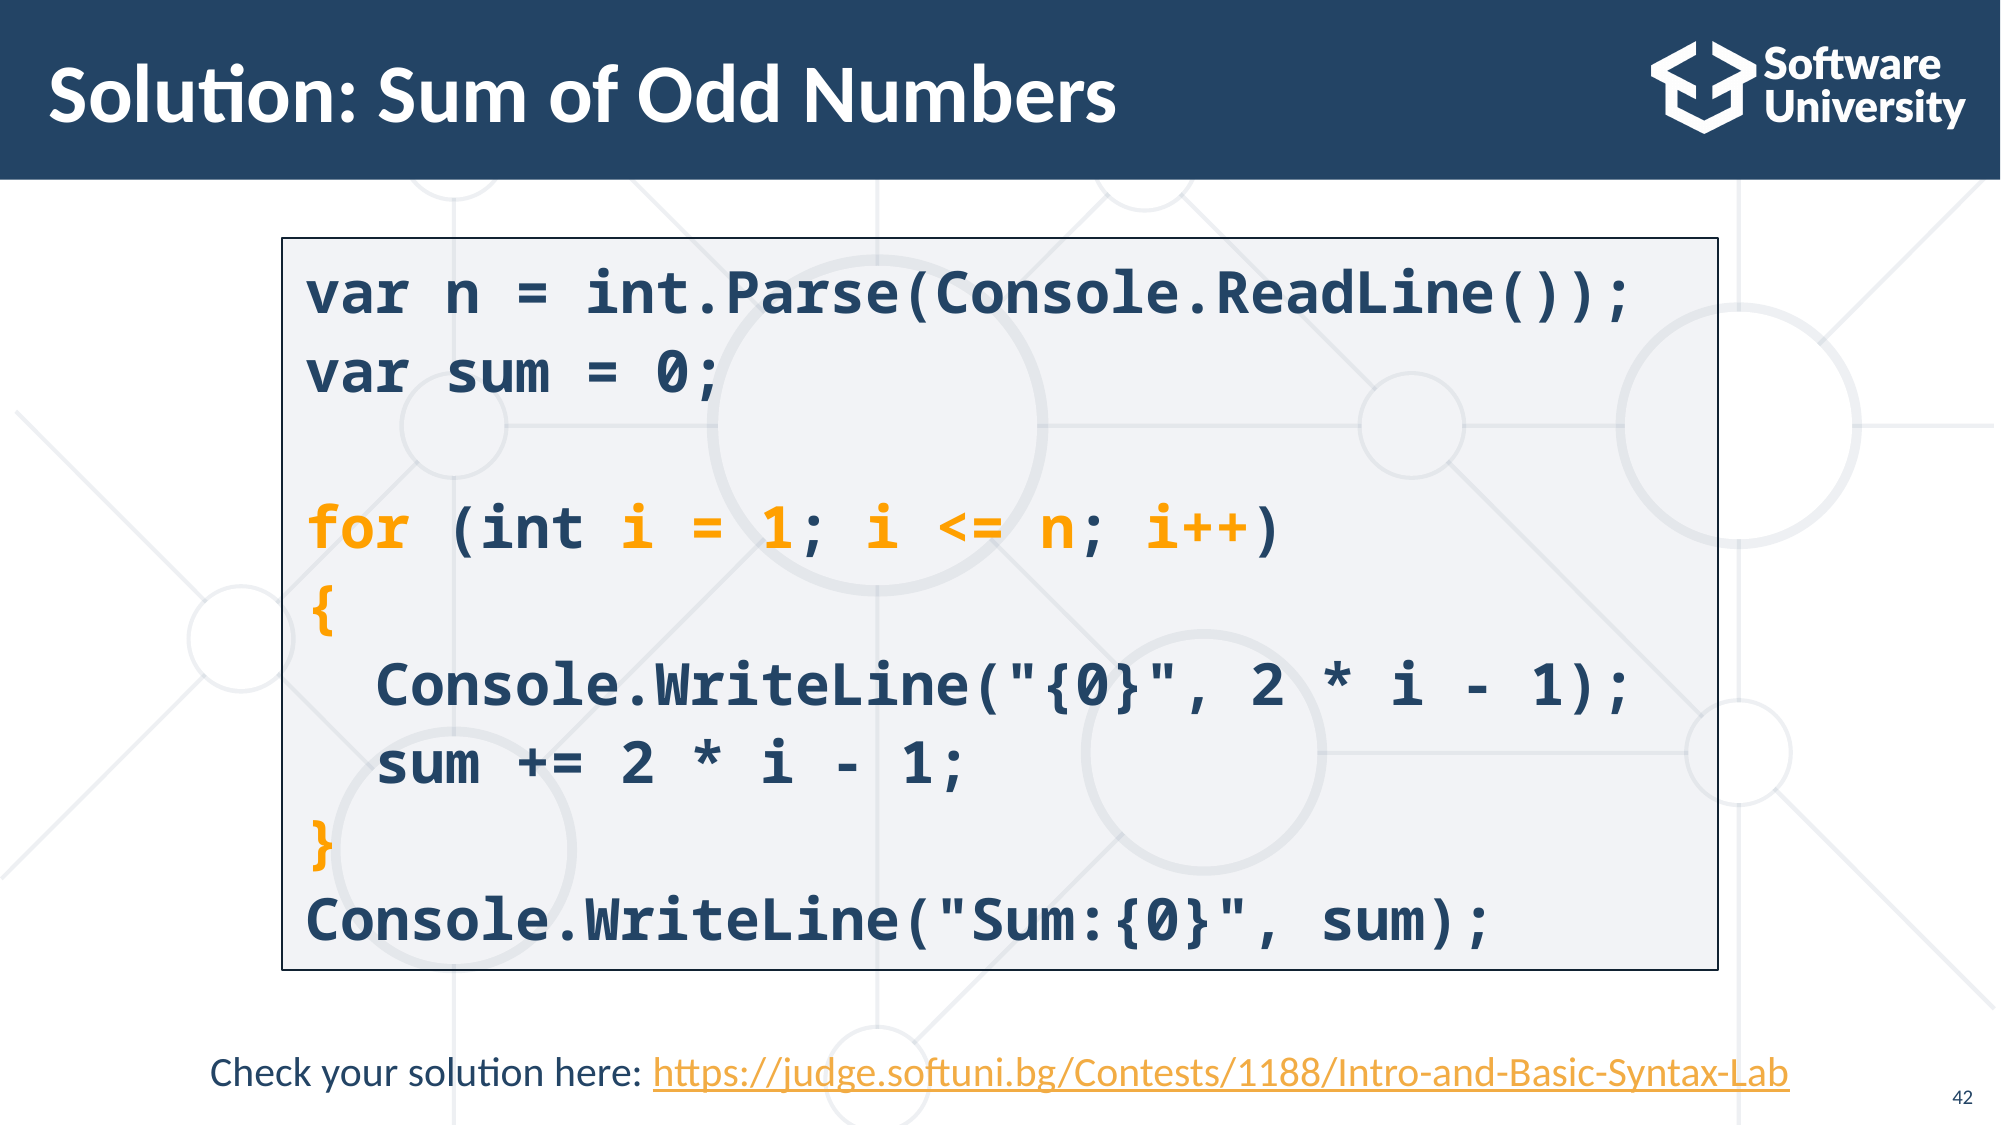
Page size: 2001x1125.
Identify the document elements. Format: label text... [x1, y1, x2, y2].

text_box var n = int.Parse(Console.ReadLine()); var sum = 0; for (int i = 1; i <= n; i++) { Console.WriteLine("{0}", 2 * i - 1); sum += 2 * i - 1; } Console.WriteLine("Sum:{0}", sum); [282, 237, 1718, 970]
text_box 42 [1927, 1067, 1989, 1117]
text_box Check your solution here: https://judge.softuni.bg/Contests/1188/Intro-and-Basic-Syntax-Lab [131, 1036, 1869, 1102]
picture [1651, 41, 1966, 134]
title Solution: Sum of Odd Numbers [31, 16, 1625, 162]
